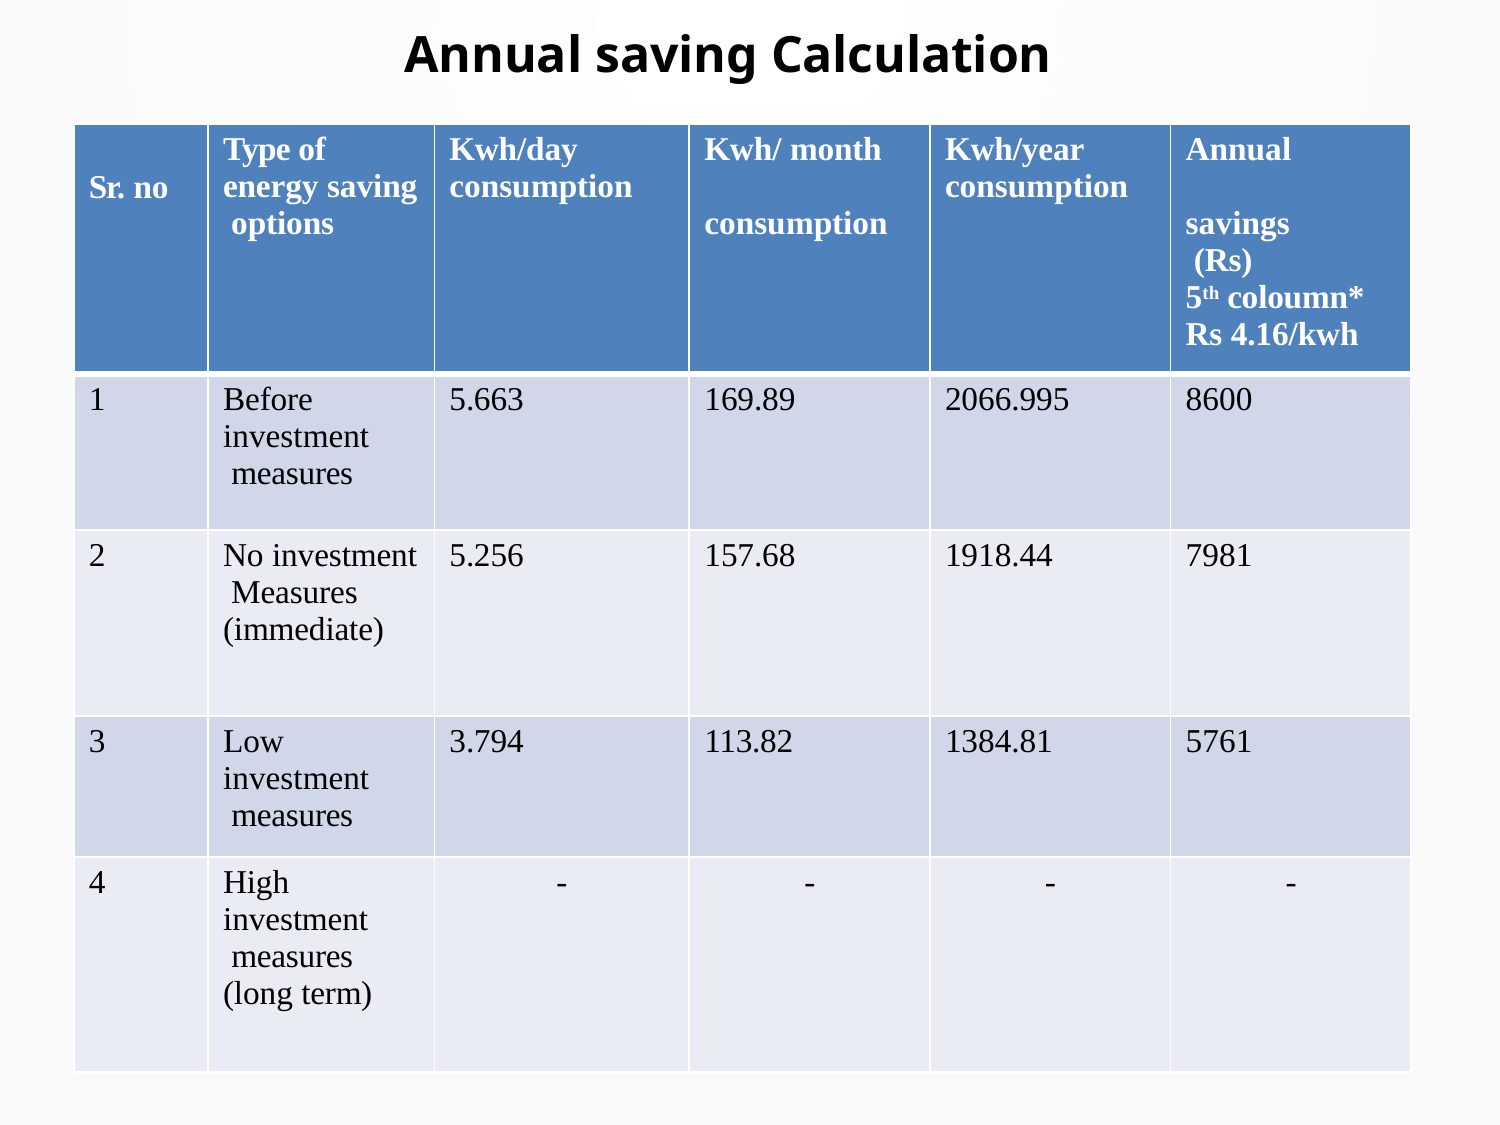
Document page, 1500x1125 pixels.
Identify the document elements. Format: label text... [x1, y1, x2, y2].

table_header Kwh/day consumption [435, 125, 688, 371]
table_header Sr. no [75, 125, 207, 371]
table_cell 8600 [1171, 377, 1410, 529]
table_cell 157.68 [690, 531, 929, 715]
table_header Kwh/year consumption [931, 125, 1170, 371]
table_cell 113.82 [690, 717, 929, 856]
title Annual saving Calculation [402, 20, 1073, 123]
table_cell 5.663 [435, 377, 688, 529]
table_header Annual savings (Rs) 5th coloumn* Rs 4.16/kwh [1171, 125, 1410, 371]
table_cell 2066.995 [931, 377, 1170, 529]
table_cell 1384.81 [931, 717, 1170, 856]
table_cell 2 [75, 531, 207, 715]
table_cell No investment Measures (immediate) [209, 531, 434, 715]
table_cell - [931, 858, 1170, 1071]
table_cell 7981 [1171, 531, 1410, 715]
table_cell - [1171, 858, 1410, 1071]
table_cell - [690, 858, 929, 1071]
table_cell 5761 [1171, 717, 1410, 856]
table_cell 3 [75, 717, 207, 856]
table_cell 5.256 [435, 531, 688, 715]
table_cell 1 [75, 377, 207, 529]
table_header Type of energy saving options [209, 125, 434, 371]
table_cell Before investment measures [209, 377, 434, 529]
table_cell 3.794 [435, 717, 688, 856]
table_header Kwh/ month consumption [690, 125, 929, 371]
table_cell 1918.44 [931, 531, 1170, 715]
table_cell Low investment measures [209, 717, 434, 856]
table_cell High investment measures (long term) [209, 858, 434, 1071]
table_cell 169.89 [690, 377, 929, 529]
table_cell 4 [75, 858, 207, 1071]
table_cell - [435, 858, 688, 1071]
